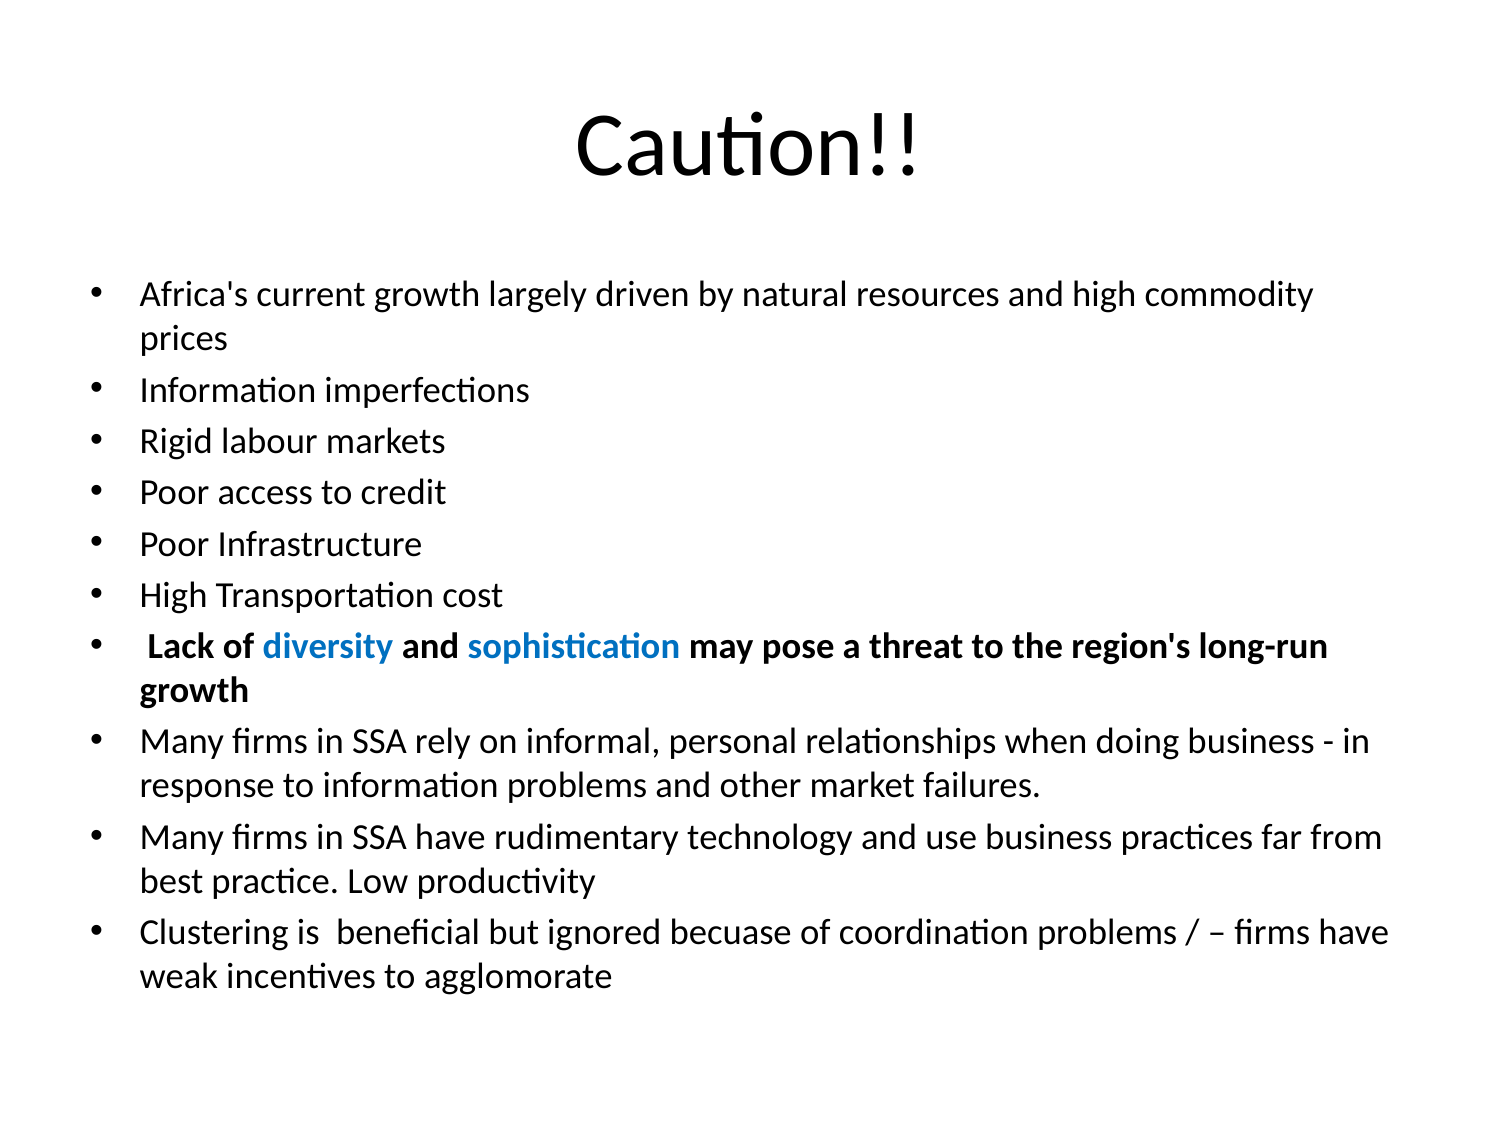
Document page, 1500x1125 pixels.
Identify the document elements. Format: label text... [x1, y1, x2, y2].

list Africa's current growth largely driven by natural resources and high commodity prices Information imperfections Rigid labour markets Poor access to credit Poor Infrastructure High Transportation cost Lack of diversity and sophistication may pose a threat to the region's long-run growth Many firms in SSA rely on informal, personal relationships when doing business - in response to information problems and other market failures. Many firms in SSA have rudimentary technology and use business practices far from best practice. Low productivity Clustering is beneficial but ignored becuase of coordination problems / – firms have weak incentives to agglomorate [75, 262, 1425, 1005]
title Caution!! [75, 45, 1425, 233]
